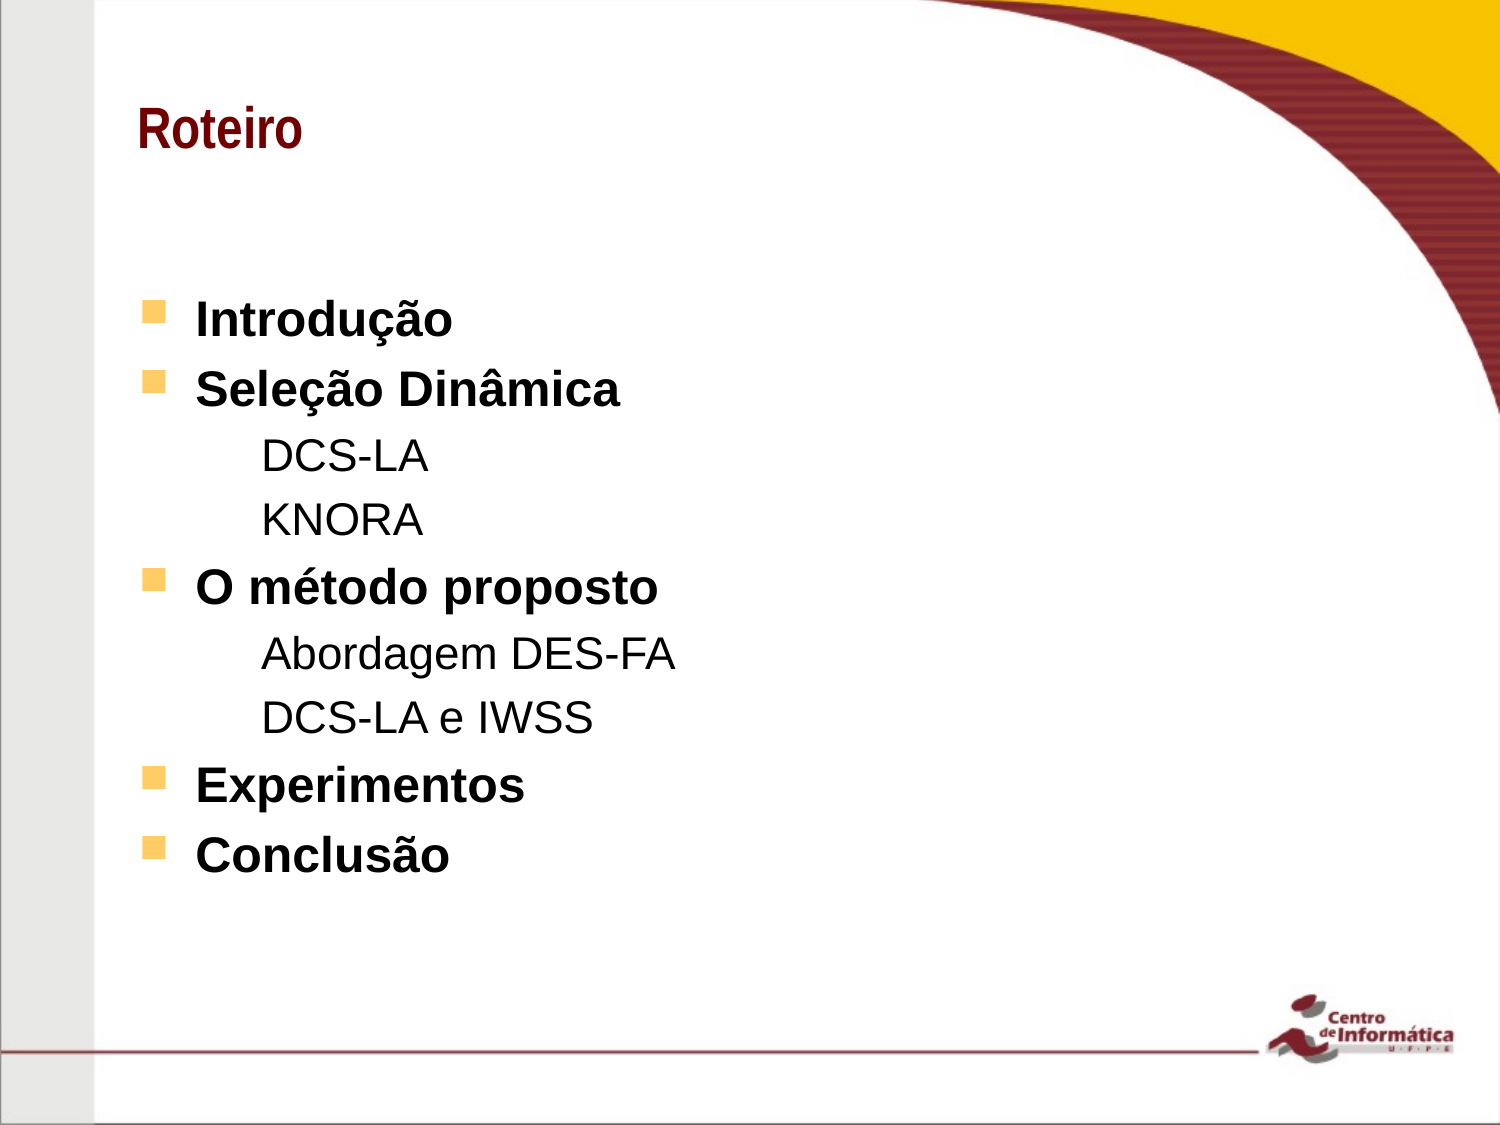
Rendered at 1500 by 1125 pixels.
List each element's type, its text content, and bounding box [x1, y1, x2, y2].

list Introdução Seleção Dinâmica DCS-LA KNORA O método proposto Abordagem DES-FA DCS-LA e IWSS Experimentos Conclusão [124, 278, 1424, 1038]
picture [0, 0, 1500, 1125]
title Roteiro [122, 31, 1317, 219]
